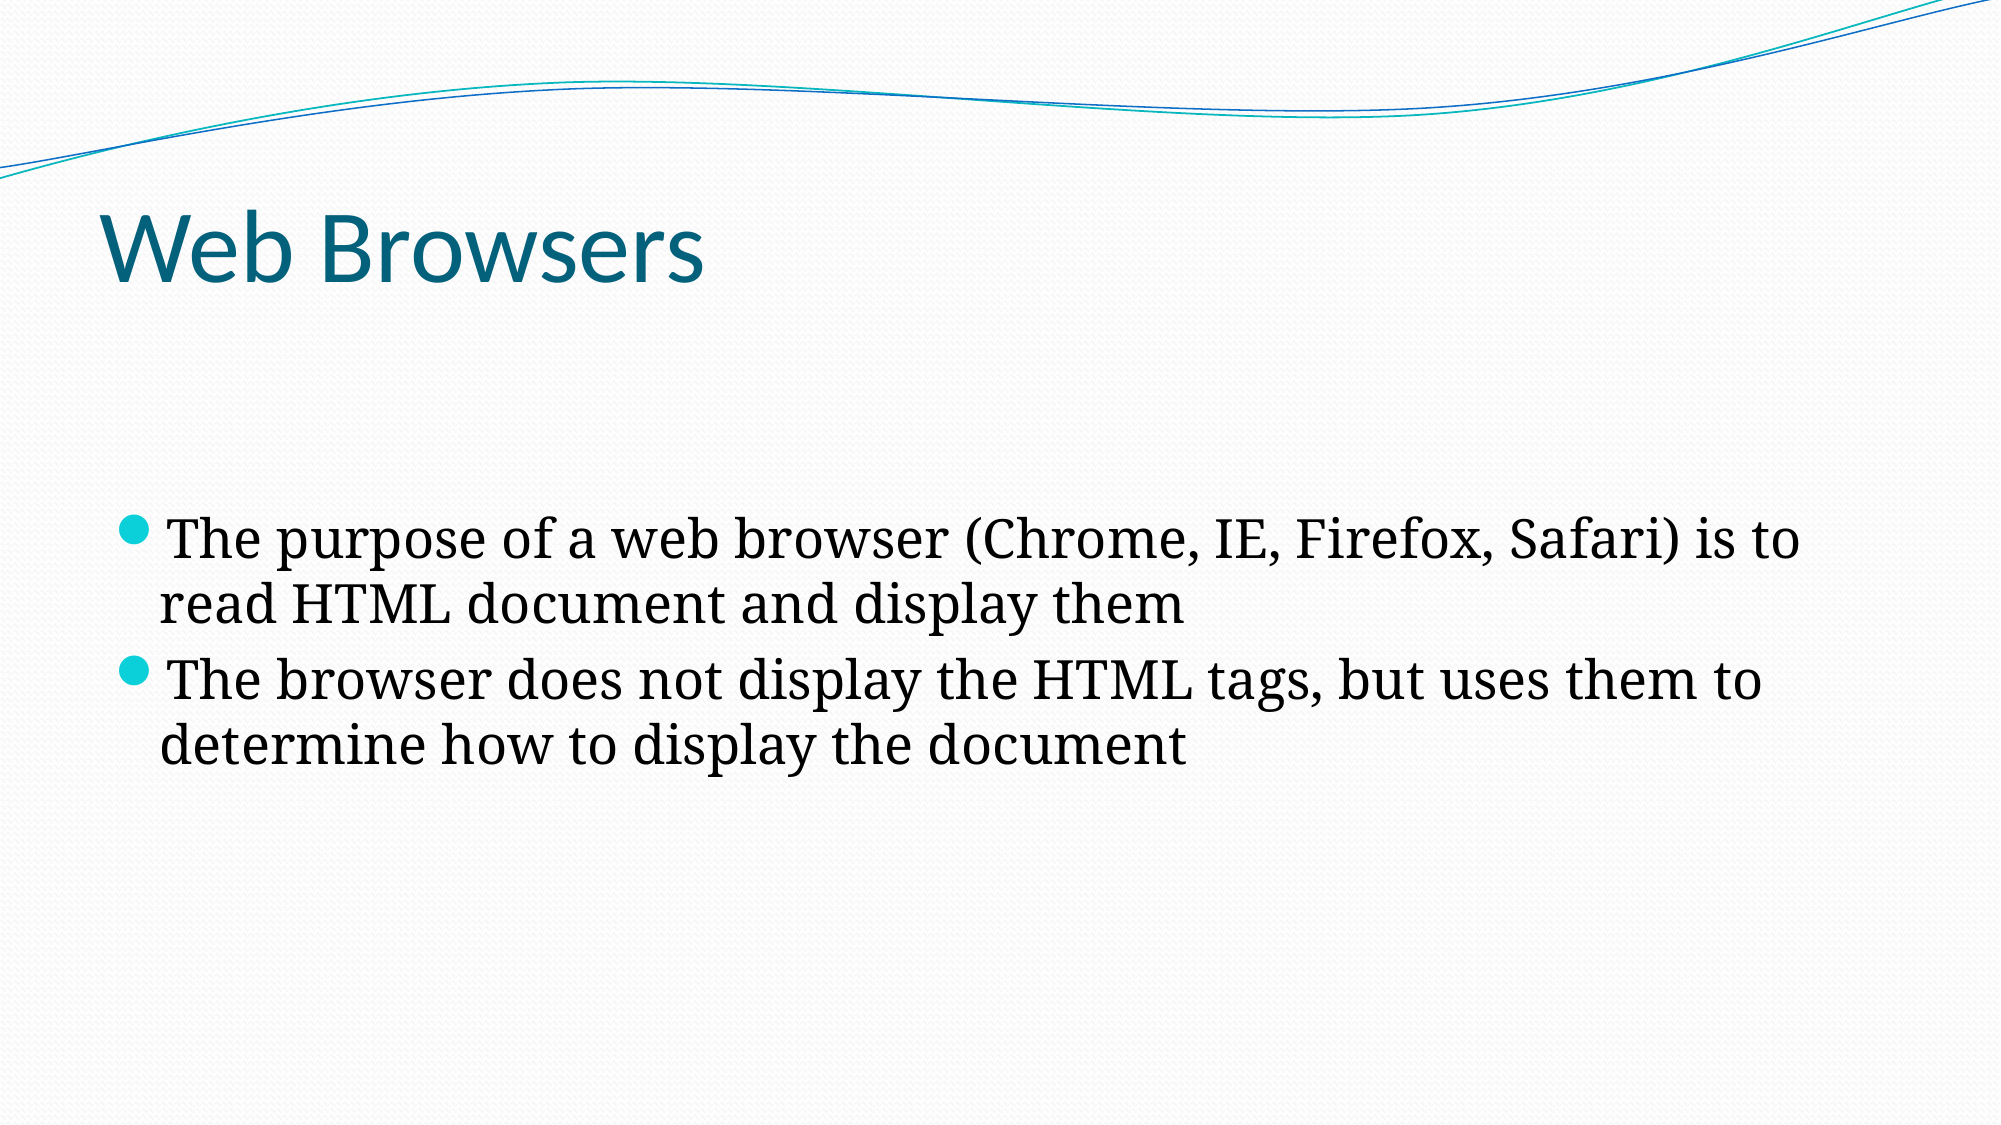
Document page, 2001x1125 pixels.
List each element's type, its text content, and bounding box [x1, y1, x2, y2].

list The purpose of a web browser (Chrome, IE, Firefox, Safari) is to read HTML document and display them The browser does not display the HTML tags, but uses them to determine how to display the document [99, 317, 1900, 1038]
title Web Browsers [99, 115, 1900, 303]
